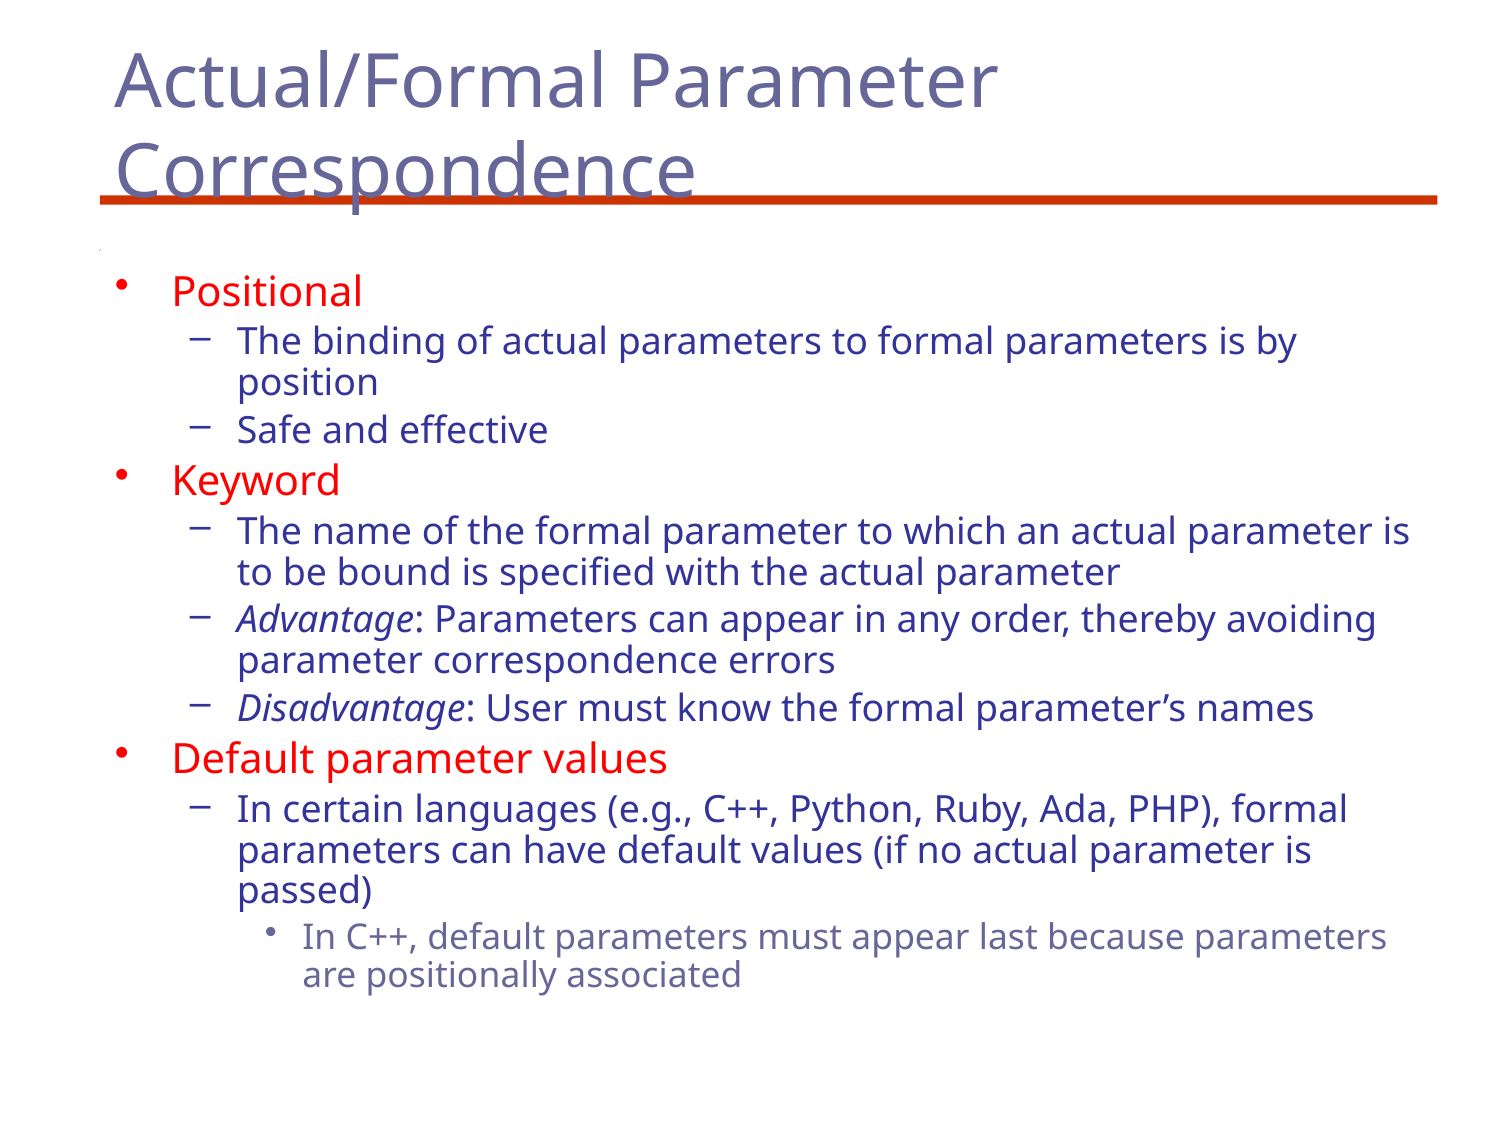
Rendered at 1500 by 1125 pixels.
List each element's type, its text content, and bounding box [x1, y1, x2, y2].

list Positional The binding of actual parameters to formal parameters is by position Safe and effective Keyword The name of the formal parameter to which an actual parameter is to be bound is specified with the actual parameter Advantage: Parameters can appear in any order, thereby avoiding parameter correspondence errors Disadvantage: User must know the formal parameter’s names Default parameter values In certain languages (e.g., C++, Python, Ruby, Ada, PHP), formal parameters can have default values (if no actual parameter is passed) In C++, default parameters must appear last because parameters are positionally associated [99, 262, 1438, 1063]
title Actual/Formal Parameter Correspondence [99, 24, 1438, 213]
